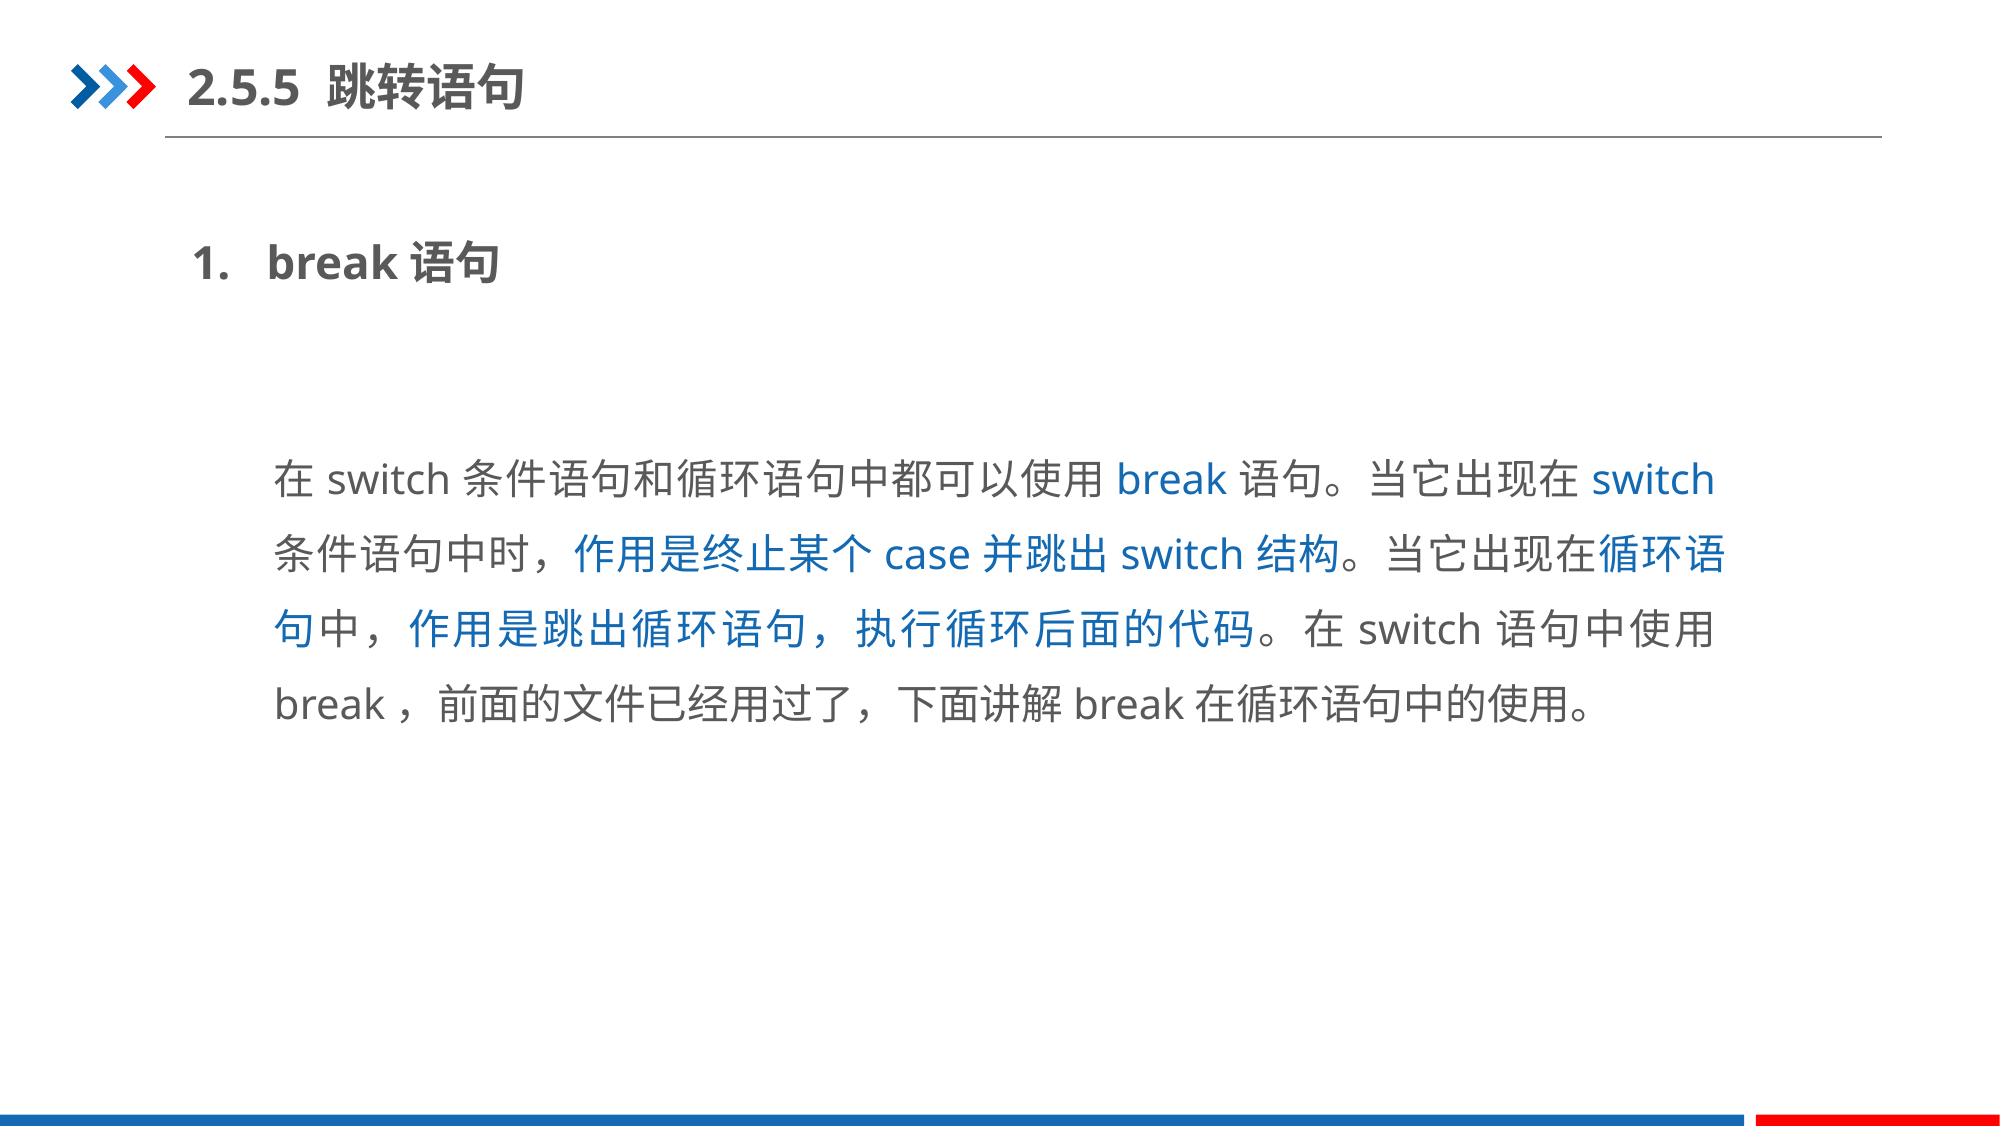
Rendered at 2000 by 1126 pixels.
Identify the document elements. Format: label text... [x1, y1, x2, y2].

text_box 1. break语句 [171, 196, 608, 299]
text_box 在switch条件语句和循环语句中都可以使用break语句。当它出现在switch条件语句中时，作用是终止某个case并跳出switch结构。当它出现在循环语句中，作用是跳出循环语句，执行循环后面的代码。在switch语句中使用break，前面的文件已经用过了，下面讲解break在循环语句中的使用。 [259, 420, 1741, 736]
text_box 2.5.5 跳转语句 [187, 43, 1012, 127]
